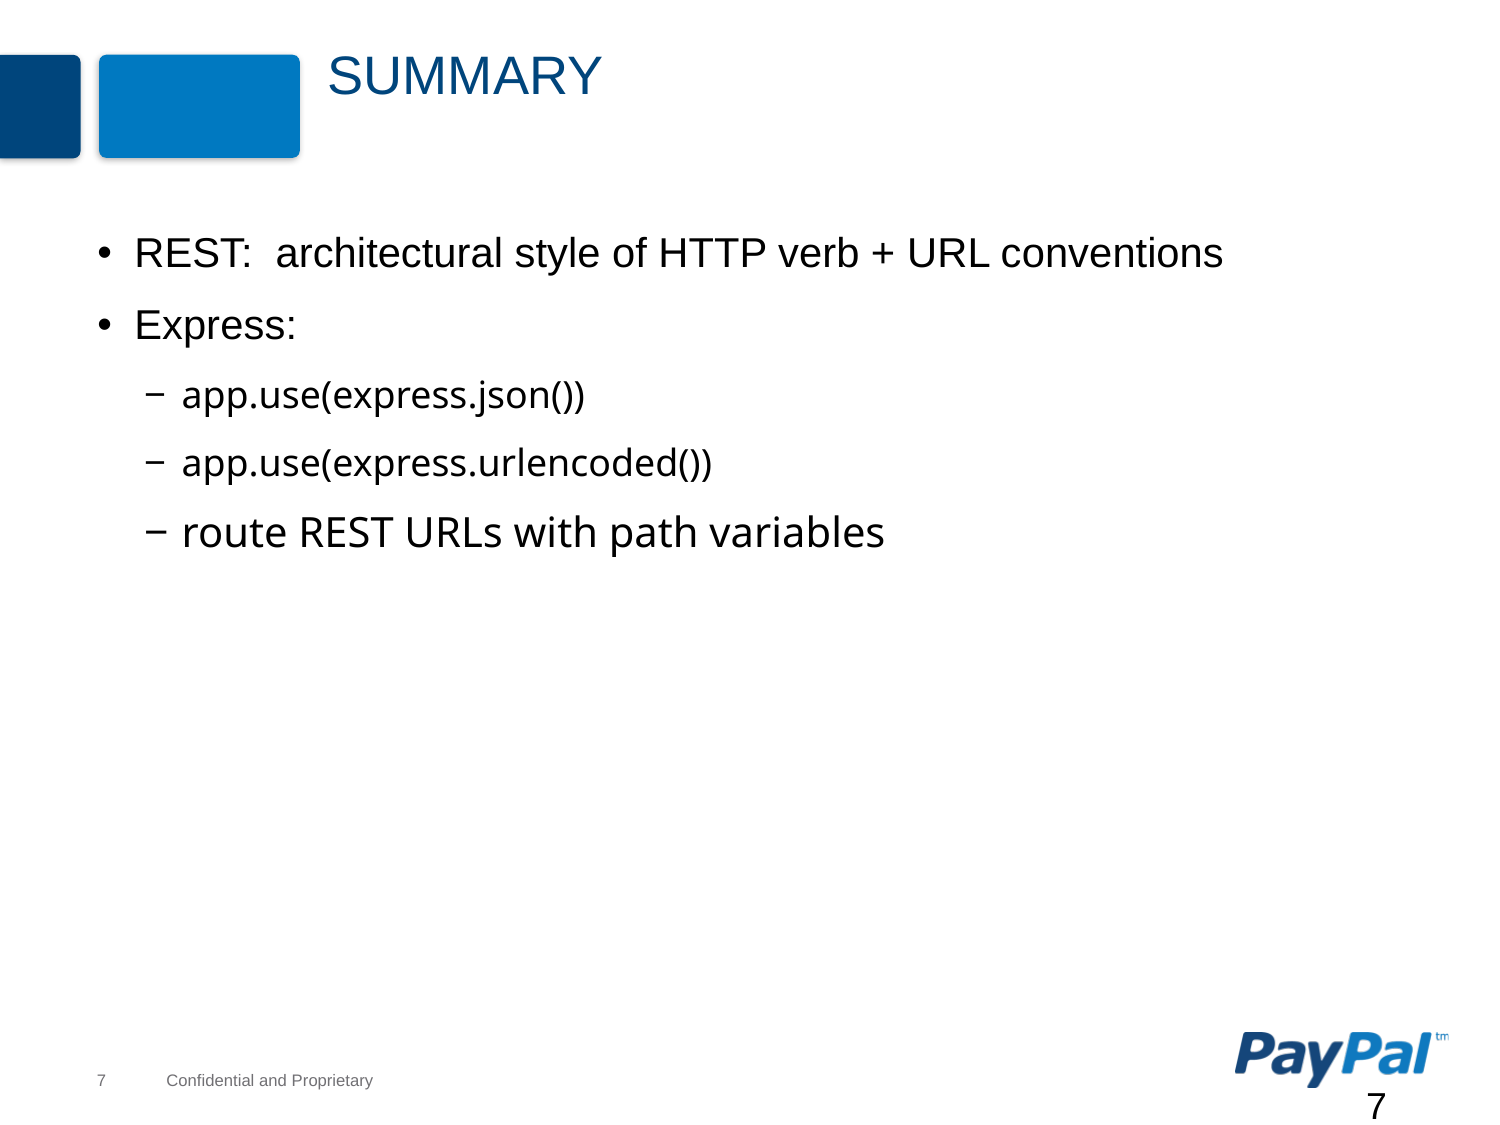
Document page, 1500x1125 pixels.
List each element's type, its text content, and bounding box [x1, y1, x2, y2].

slide_number 7 [1351, 1074, 1500, 1125]
list REST: architectural style of HTTP verb + URL conventions Express: app.use(express.json()) app.use(express.urlencoded()) route REST URLs with path variables [82, 221, 1413, 1013]
title Summary [312, 37, 1463, 175]
picture [1235, 1032, 1449, 1088]
